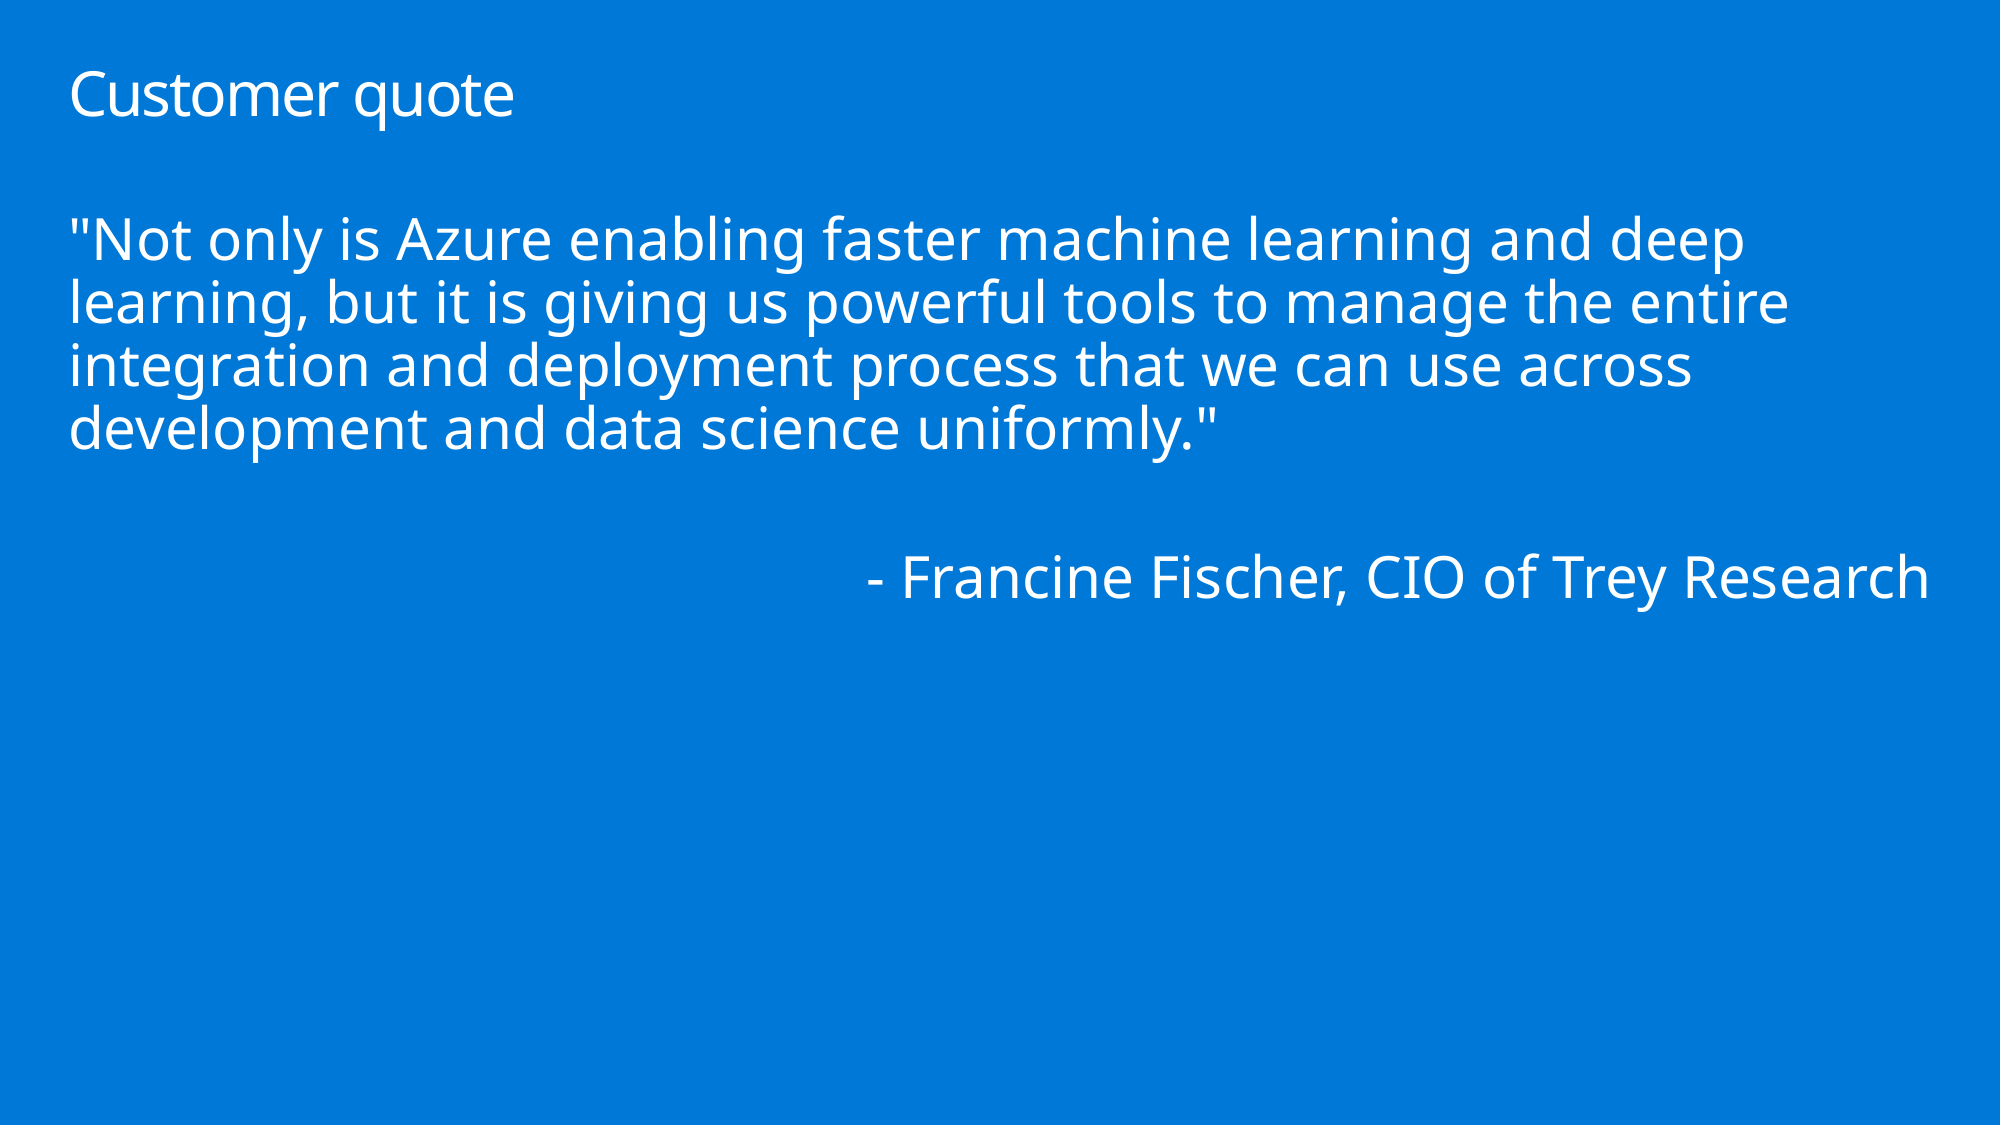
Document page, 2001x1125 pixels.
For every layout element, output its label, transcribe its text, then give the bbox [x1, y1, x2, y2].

title Customer quote [44, 47, 1957, 196]
list "Not only is Azure enabling faster machine learning and deep learning, but it is giving us powerful tools to manage the entire integration and deployment process that we can use across development and data science uniformly." - Francine Fischer, CIO of Trey Research [44, 196, 1956, 1037]
